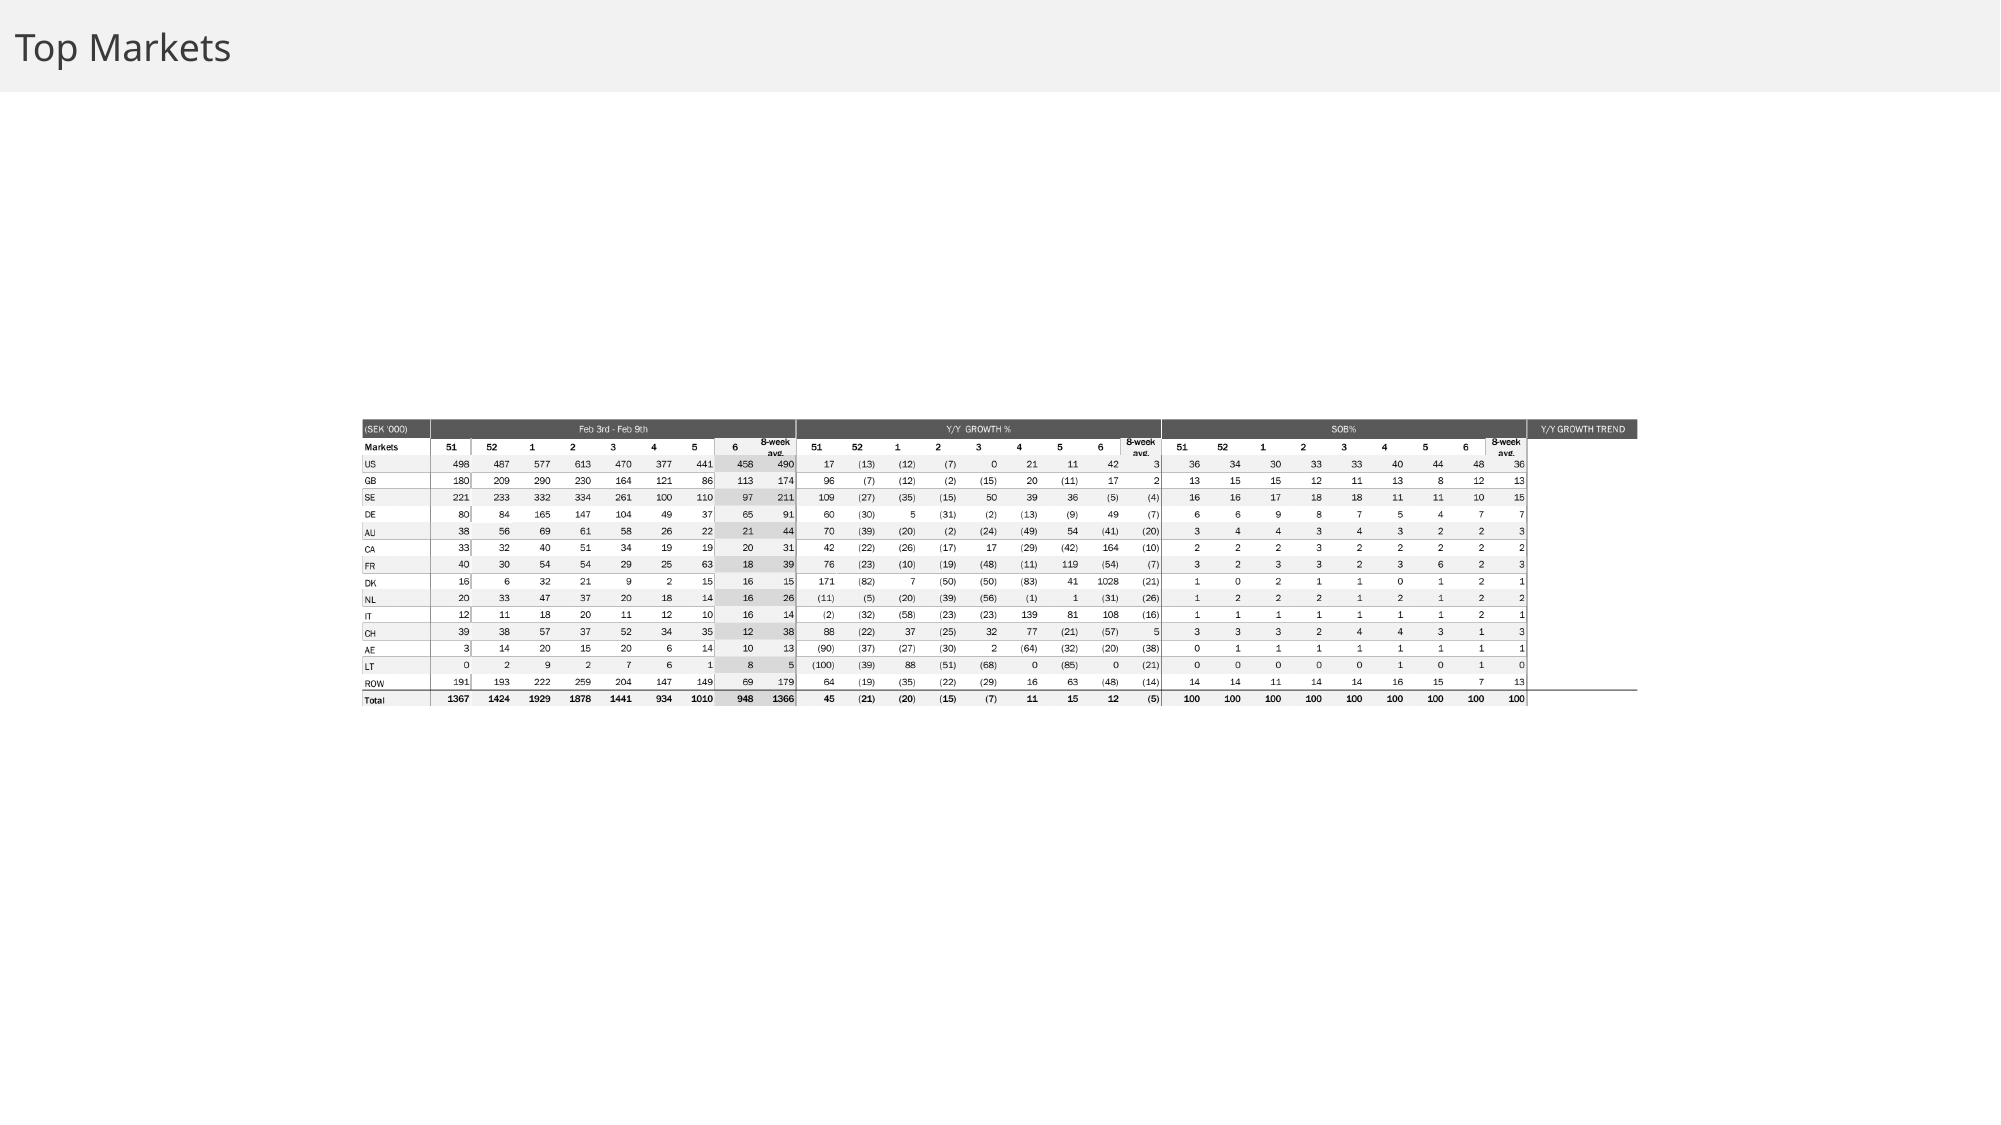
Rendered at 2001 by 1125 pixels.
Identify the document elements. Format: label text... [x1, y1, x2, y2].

picture [361, 418, 1638, 707]
text_box Top Markets [0, 0, 2000, 94]
